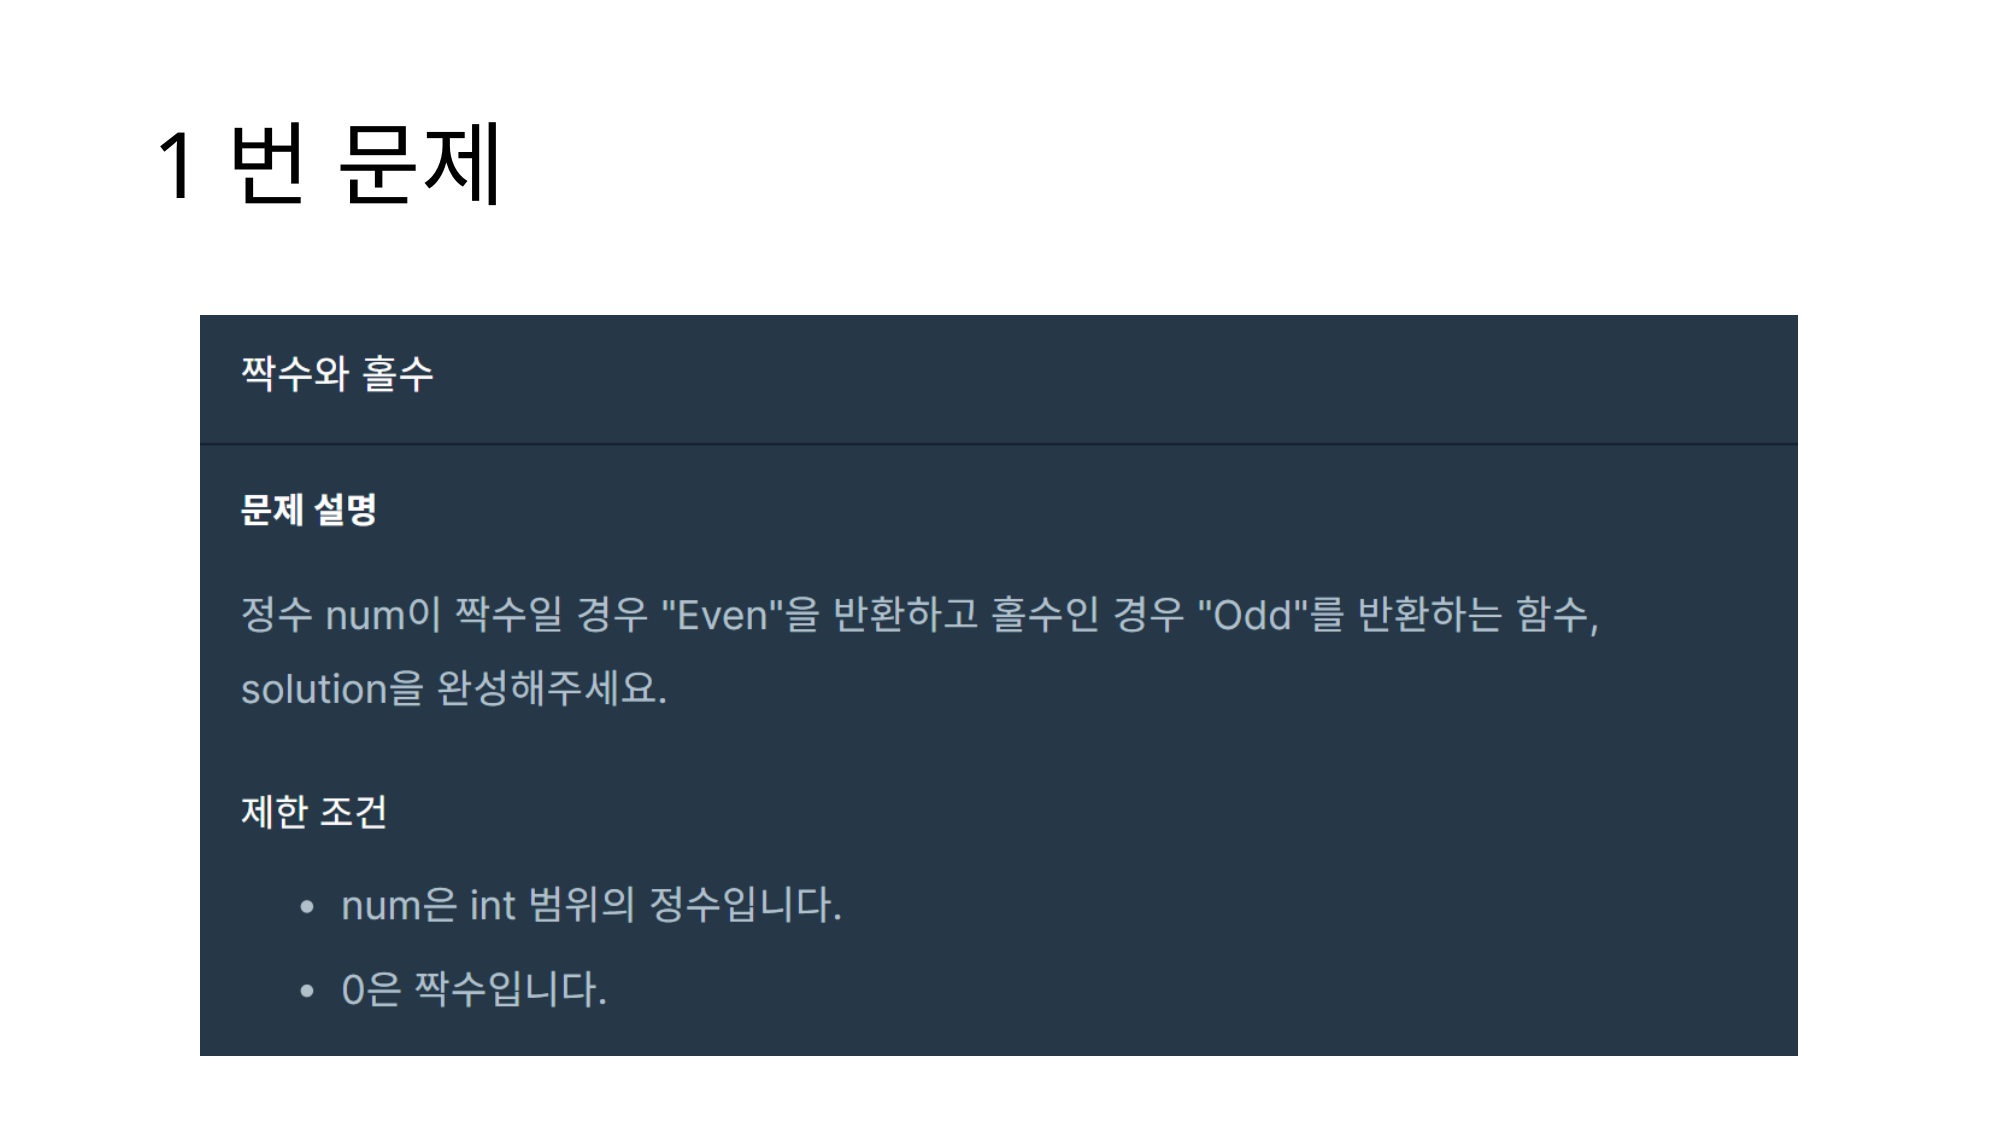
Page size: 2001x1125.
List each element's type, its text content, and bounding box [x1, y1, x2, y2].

picture [200, 315, 1798, 1056]
title 1번 문제 [137, 59, 1863, 278]
